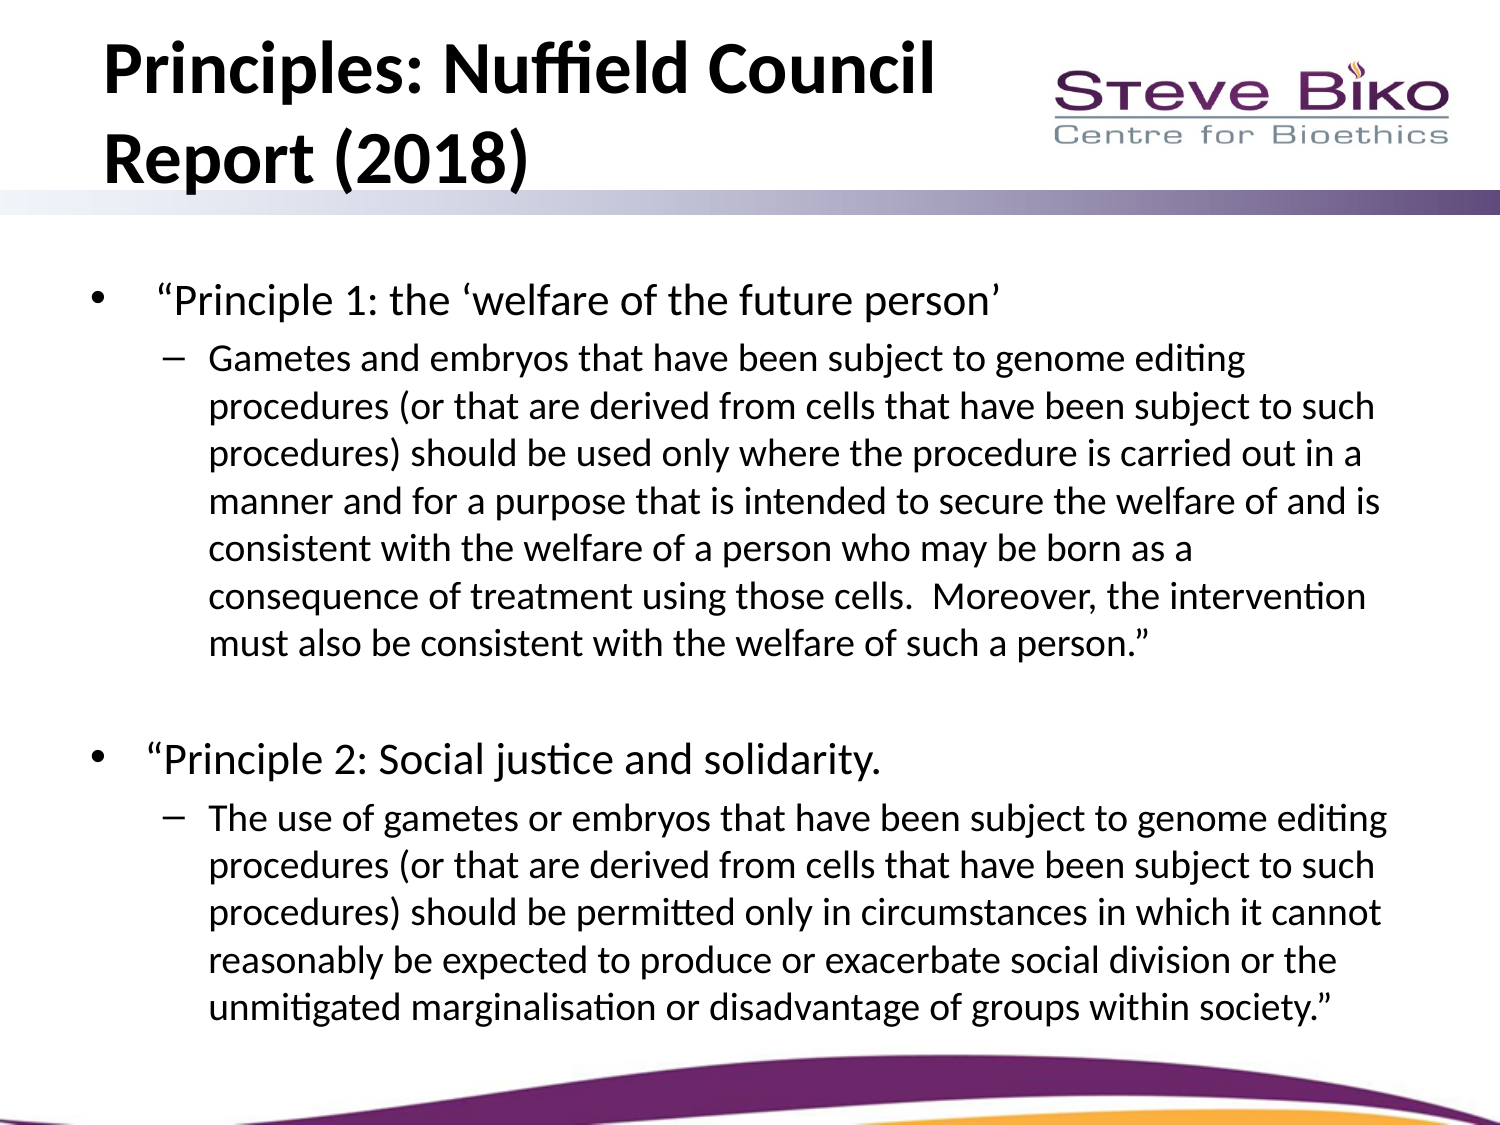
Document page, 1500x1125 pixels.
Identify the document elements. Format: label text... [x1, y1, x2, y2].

picture [0, 1047, 1500, 1125]
list “Principle 1: the ‘welfare of the future person’ Gametes and embryos that have been subject to genome editing procedures (or that are derived from cells that have been subject to such procedures) should be used only where the procedure is carried out in a manner and for a purpose that is intended to secure the welfare of and is consistent with the welfare of a person who may be born as a consequence of treatment using those cells. Moreover, the intervention must also be consistent with the welfare of such a person.” “Principle 2: Social justice and solidarity. The use of gametes or embryos that have been subject to genome editing procedures (or that are derived from cells that have been subject to such procedures) should be permitted only in circumstances in which it cannot reasonably be expected to produce or exacerbate social division or the unmitigated marginalisation or disadvantage of groups within society.” [75, 262, 1425, 1071]
text_box Principles: Nuffield Council Report (2018) [88, 11, 1010, 207]
picture [1027, 0, 1500, 190]
